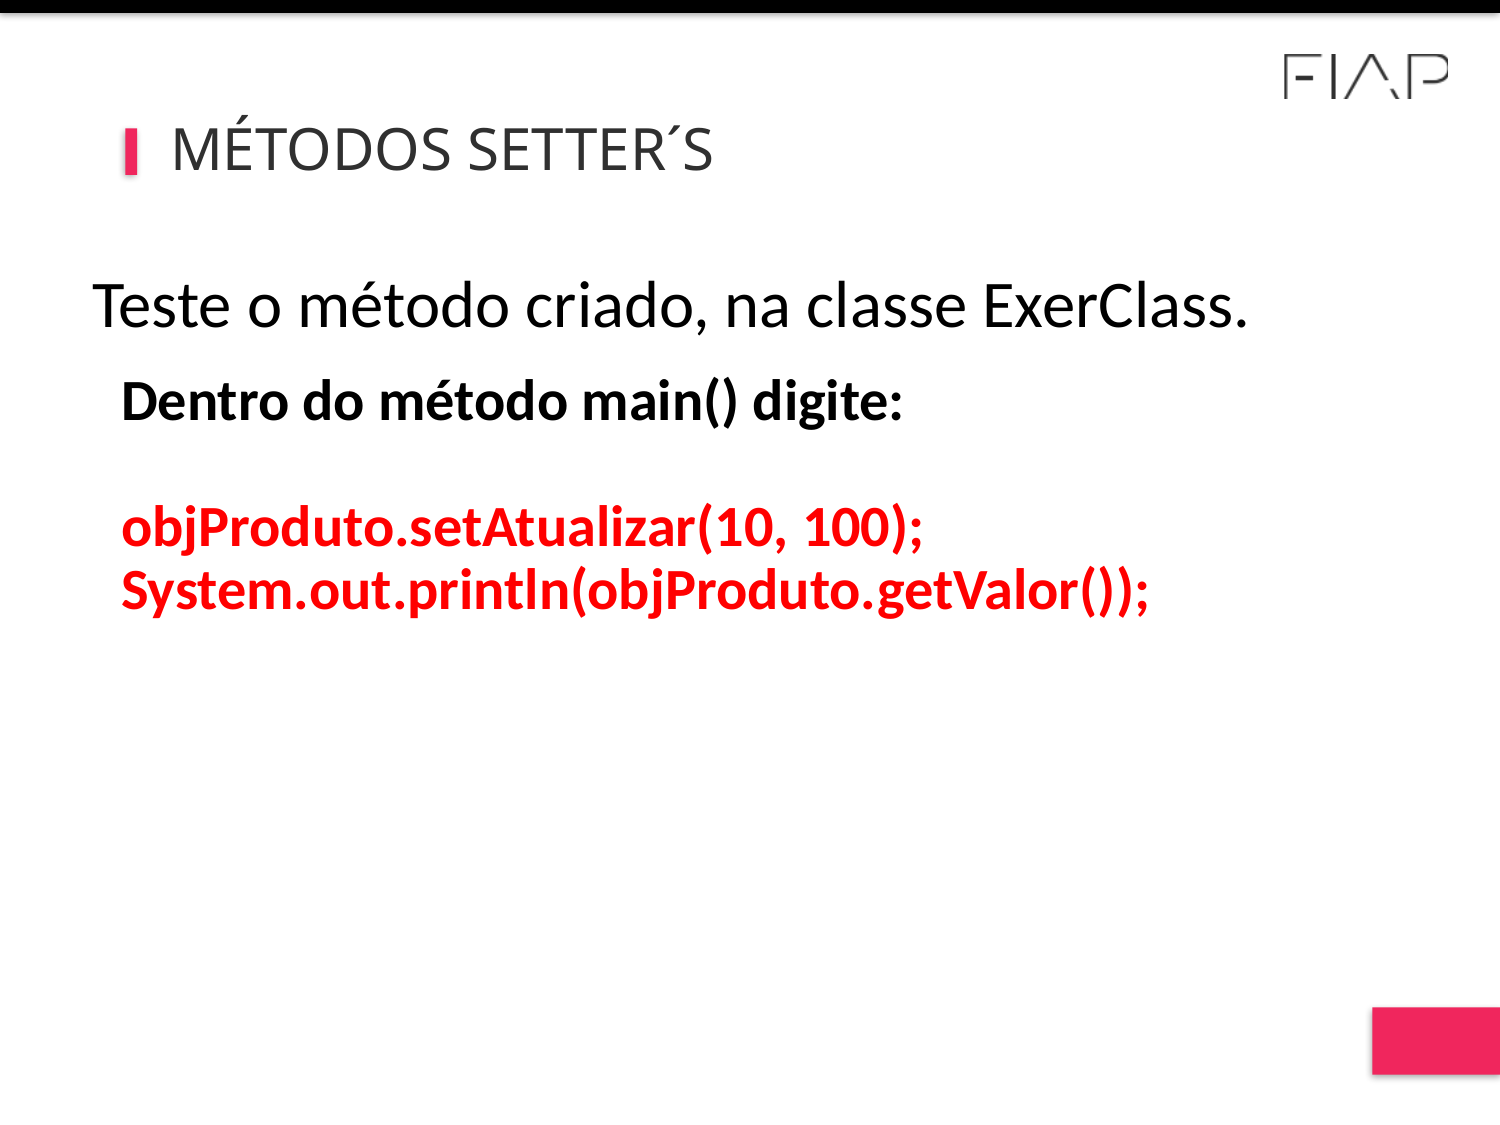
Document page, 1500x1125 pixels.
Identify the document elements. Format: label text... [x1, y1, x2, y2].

text_box MÉTODOS SETTER´S [155, 112, 1364, 191]
text_box [0, 0, 1500, 14]
text_box [125, 128, 138, 176]
text_box Dentro do método main() digite: objProduto.setAtualizar(10, 100); System.out.println(objProduto.getValor()); [106, 362, 1438, 756]
list Teste o método criado, na classe ExerClass. [75, 262, 1373, 1005]
text_box [1372, 1007, 1500, 1075]
picture [1283, 53, 1449, 99]
